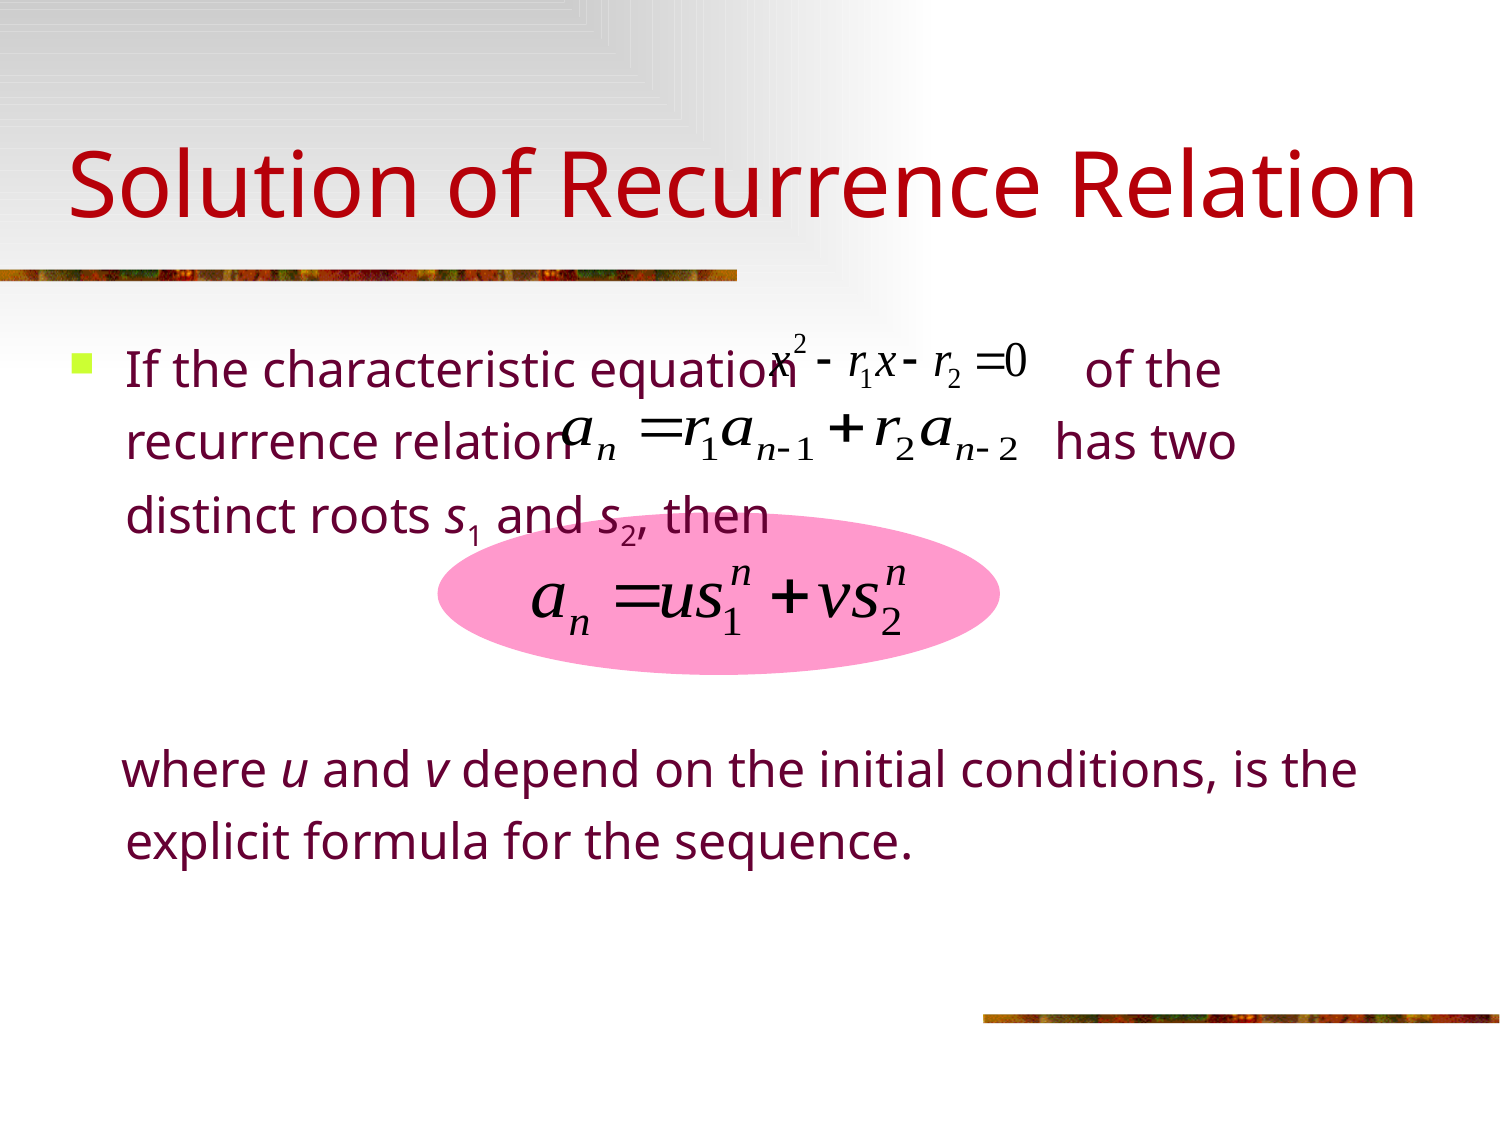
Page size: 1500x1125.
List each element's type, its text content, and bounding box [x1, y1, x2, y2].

list If the characteristic equation of the recurrence relation has two distinct roots s1 and s2, then where u and v depend on the initial conditions, is the explicit formula for the sequence. [53, 318, 1438, 994]
title Solution of Recurrence Relation [52, 118, 1469, 244]
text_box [518, 540, 919, 654]
picture [983, 1013, 1500, 1026]
picture [0, 268, 737, 285]
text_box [759, 321, 1036, 387]
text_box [549, 387, 1035, 476]
